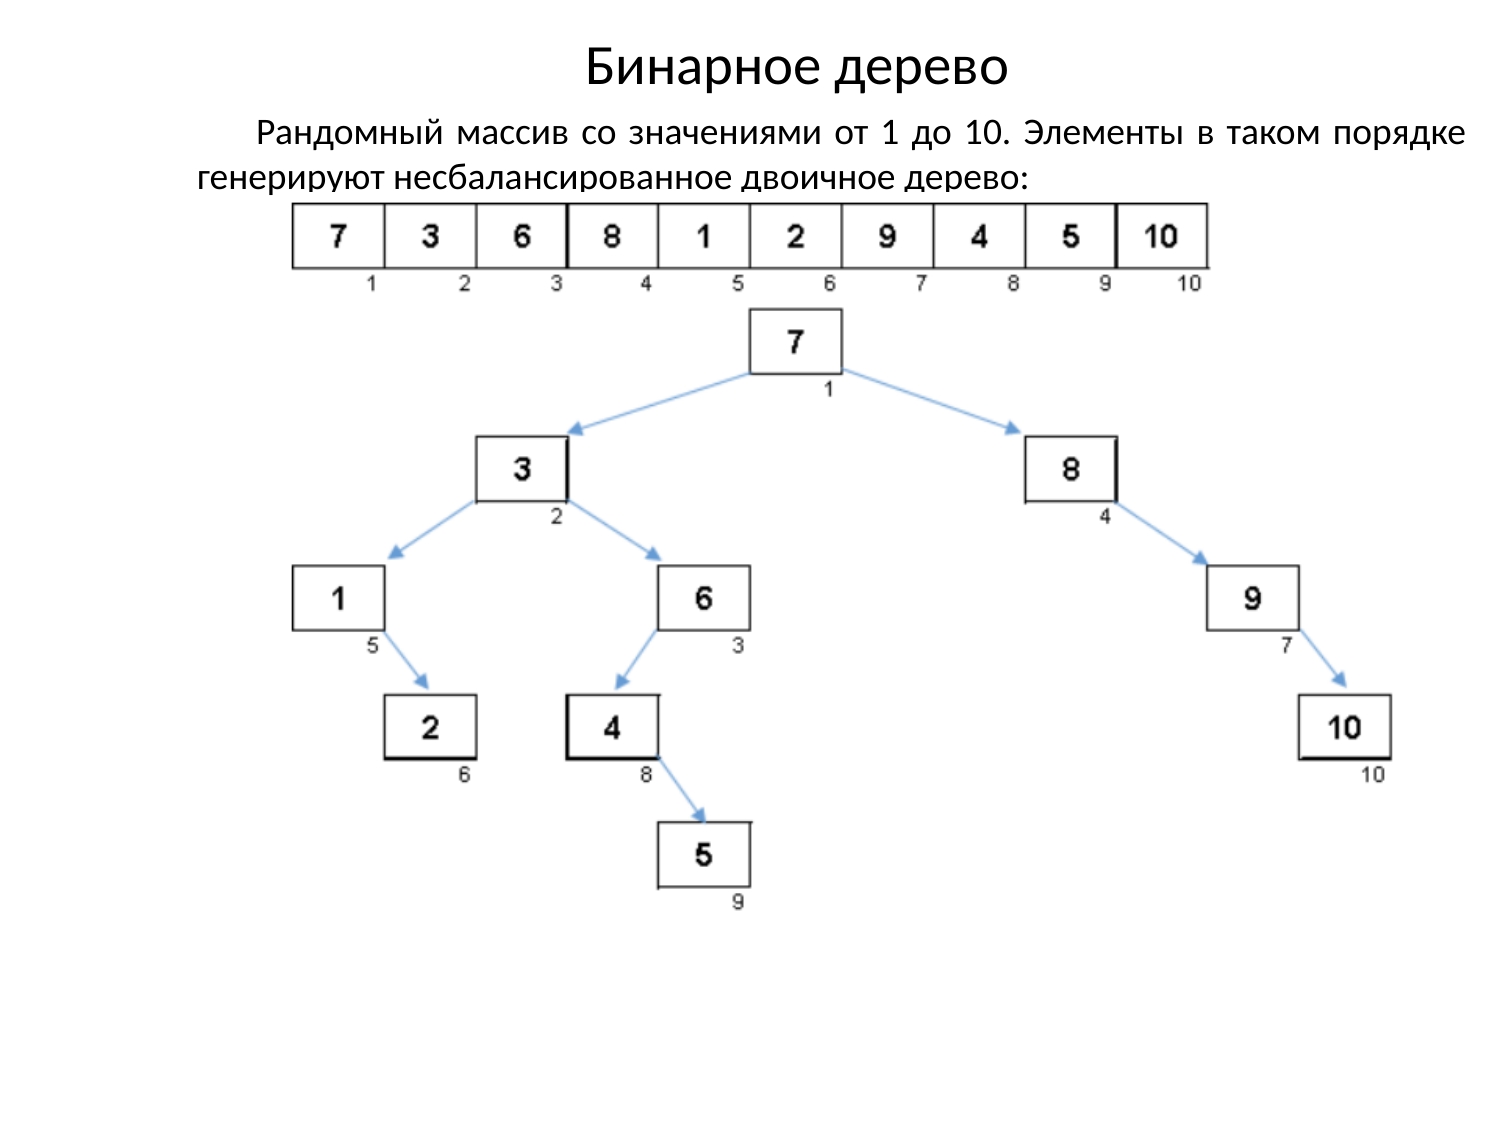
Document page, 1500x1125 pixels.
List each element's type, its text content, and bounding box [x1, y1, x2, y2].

picture [278, 192, 1409, 928]
text_box Рандомный массив со значениями от 1 до 10. Элементы в таком порядке генерируют несбалансированное двоичное дерево: [182, 99, 1483, 205]
title Бинарное дерево [182, 19, 1413, 99]
